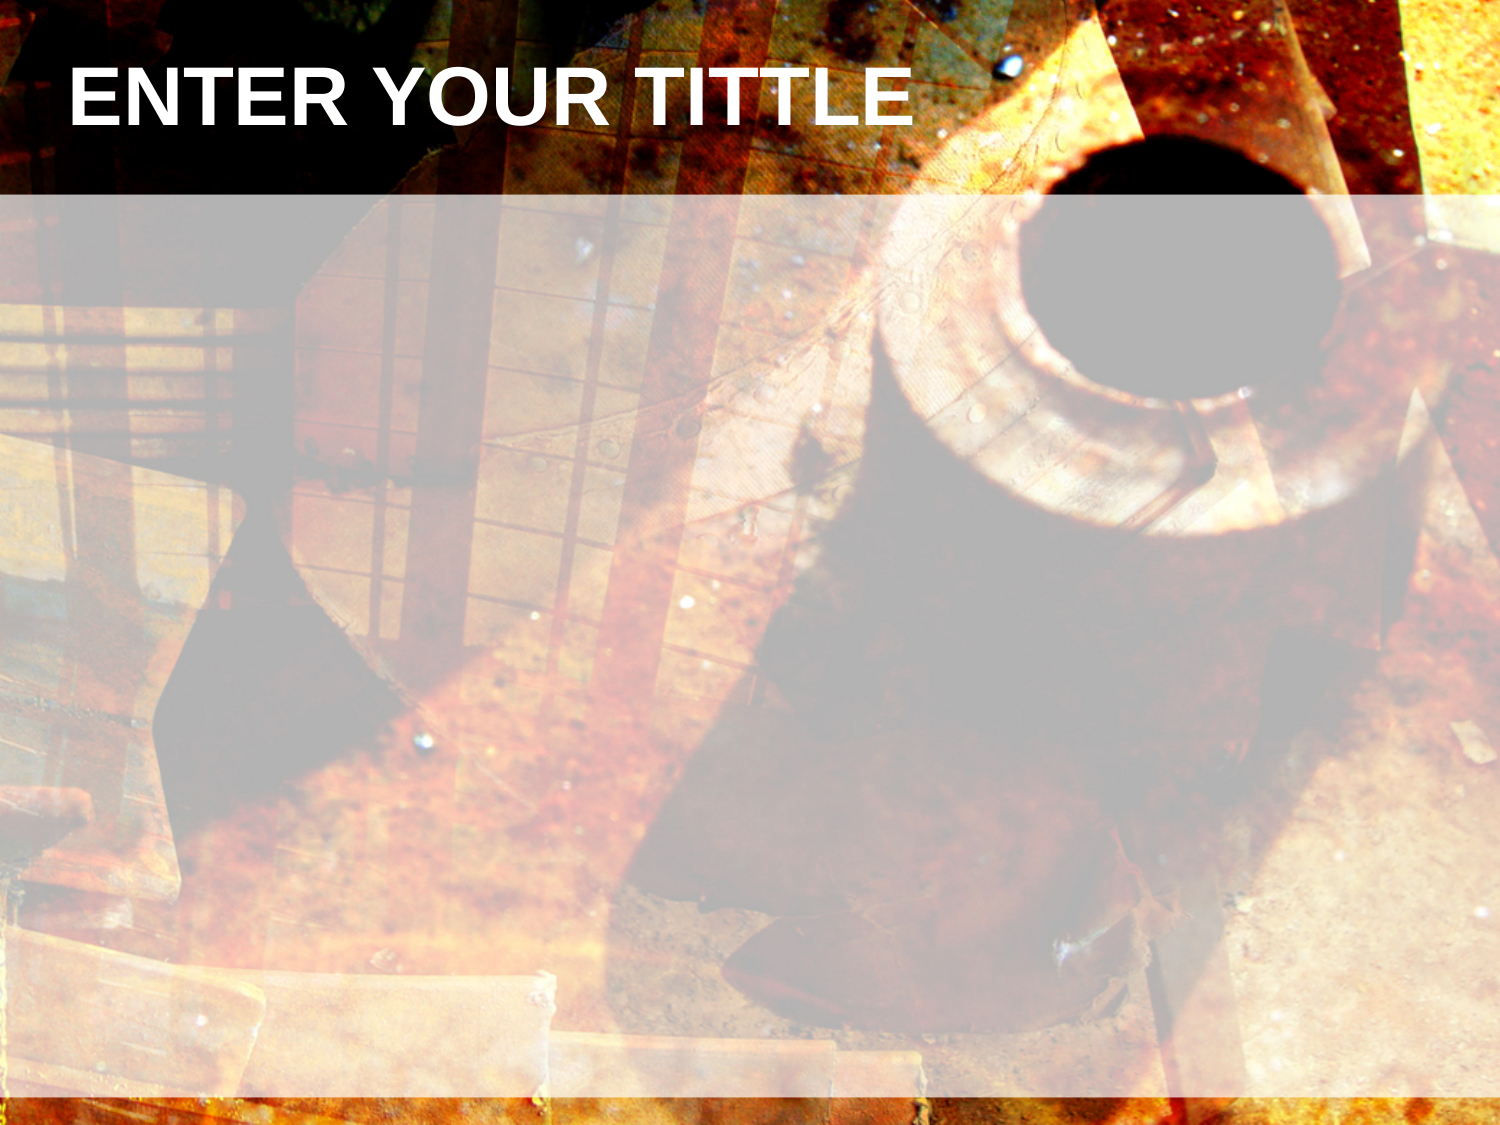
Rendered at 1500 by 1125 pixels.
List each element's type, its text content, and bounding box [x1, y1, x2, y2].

picture [0, 0, 1500, 1125]
text_box ENTER YOUR TITTLE [53, 35, 1084, 150]
